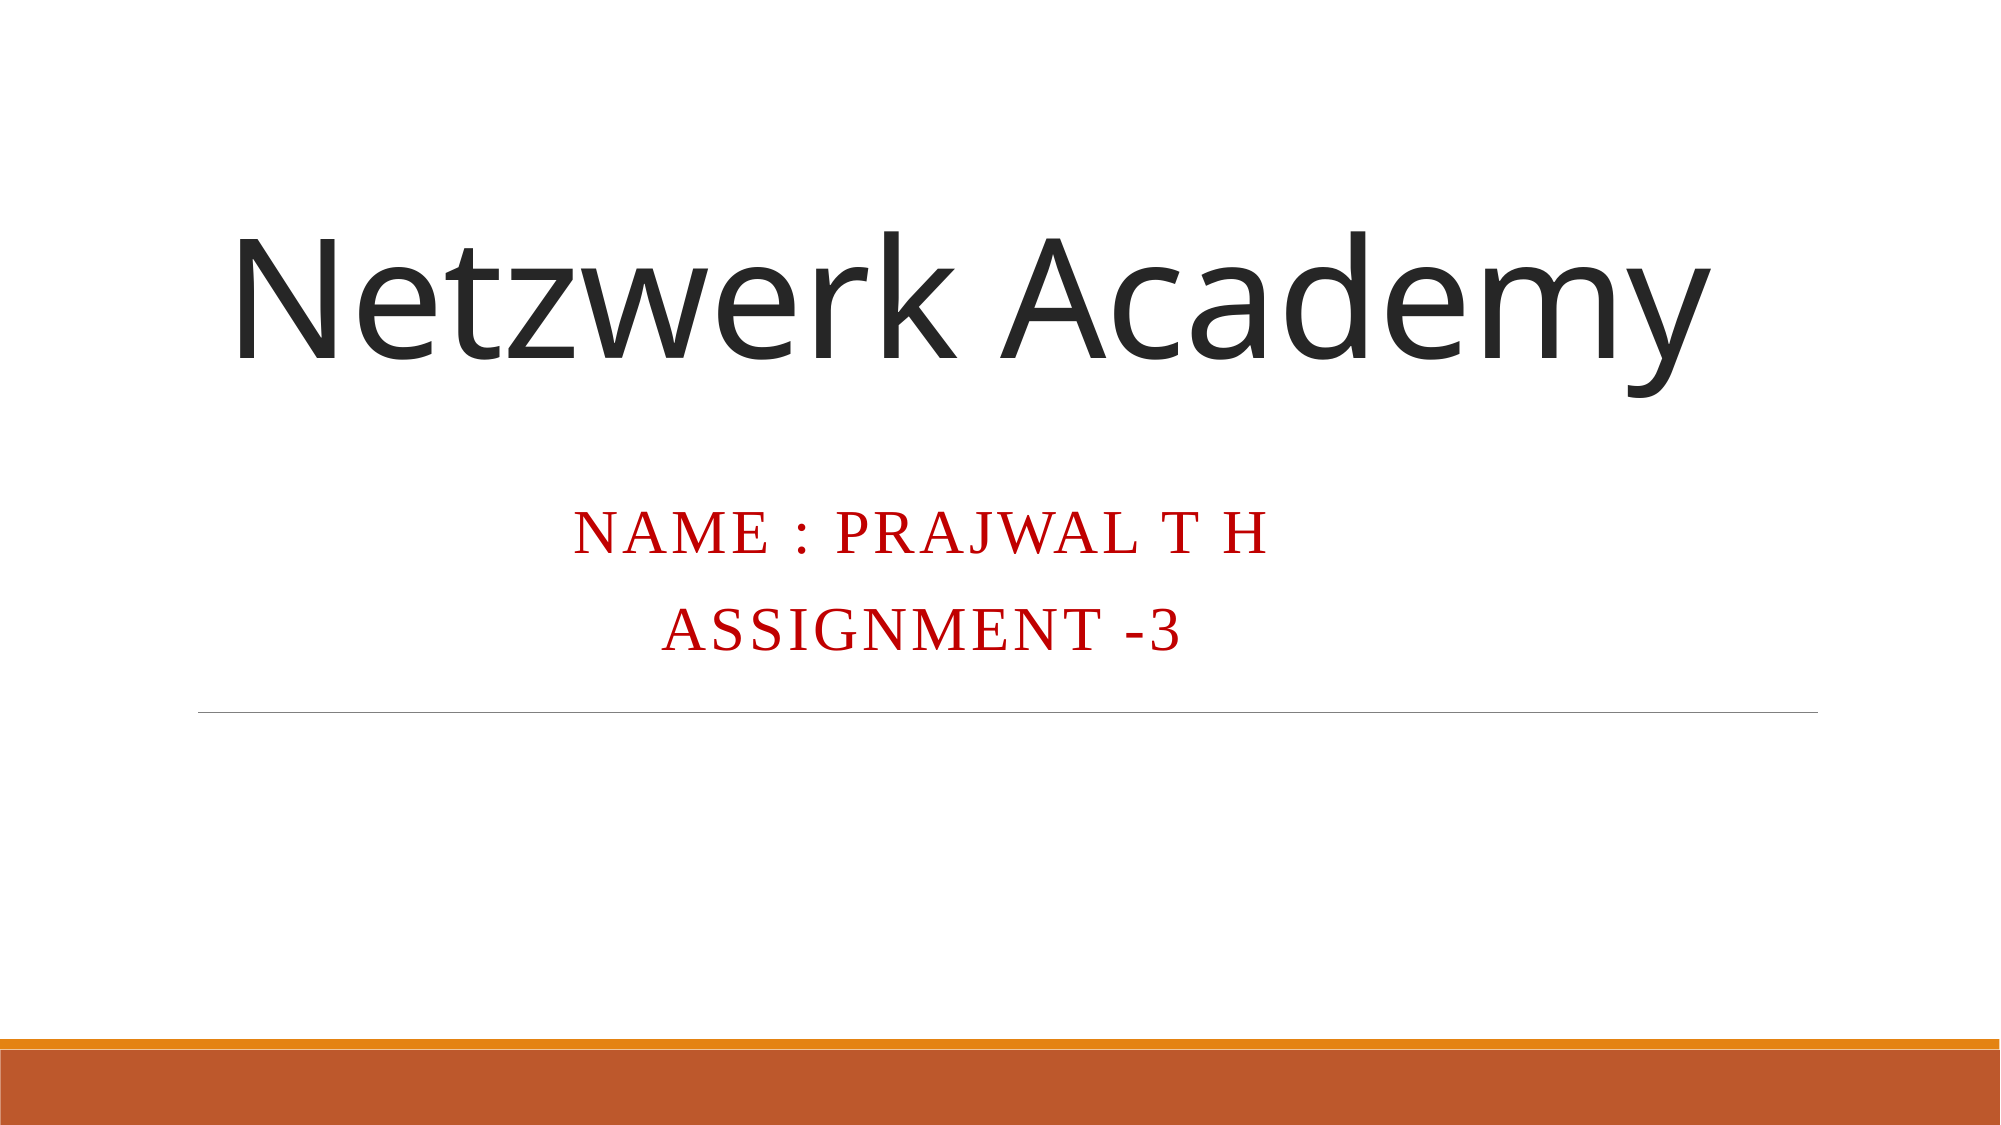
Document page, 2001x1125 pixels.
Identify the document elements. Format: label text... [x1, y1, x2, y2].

subtitle Name : Prajwal t h Assignment -3 [197, 491, 1646, 693]
title Netzwerk Academy [155, 200, 1782, 401]
